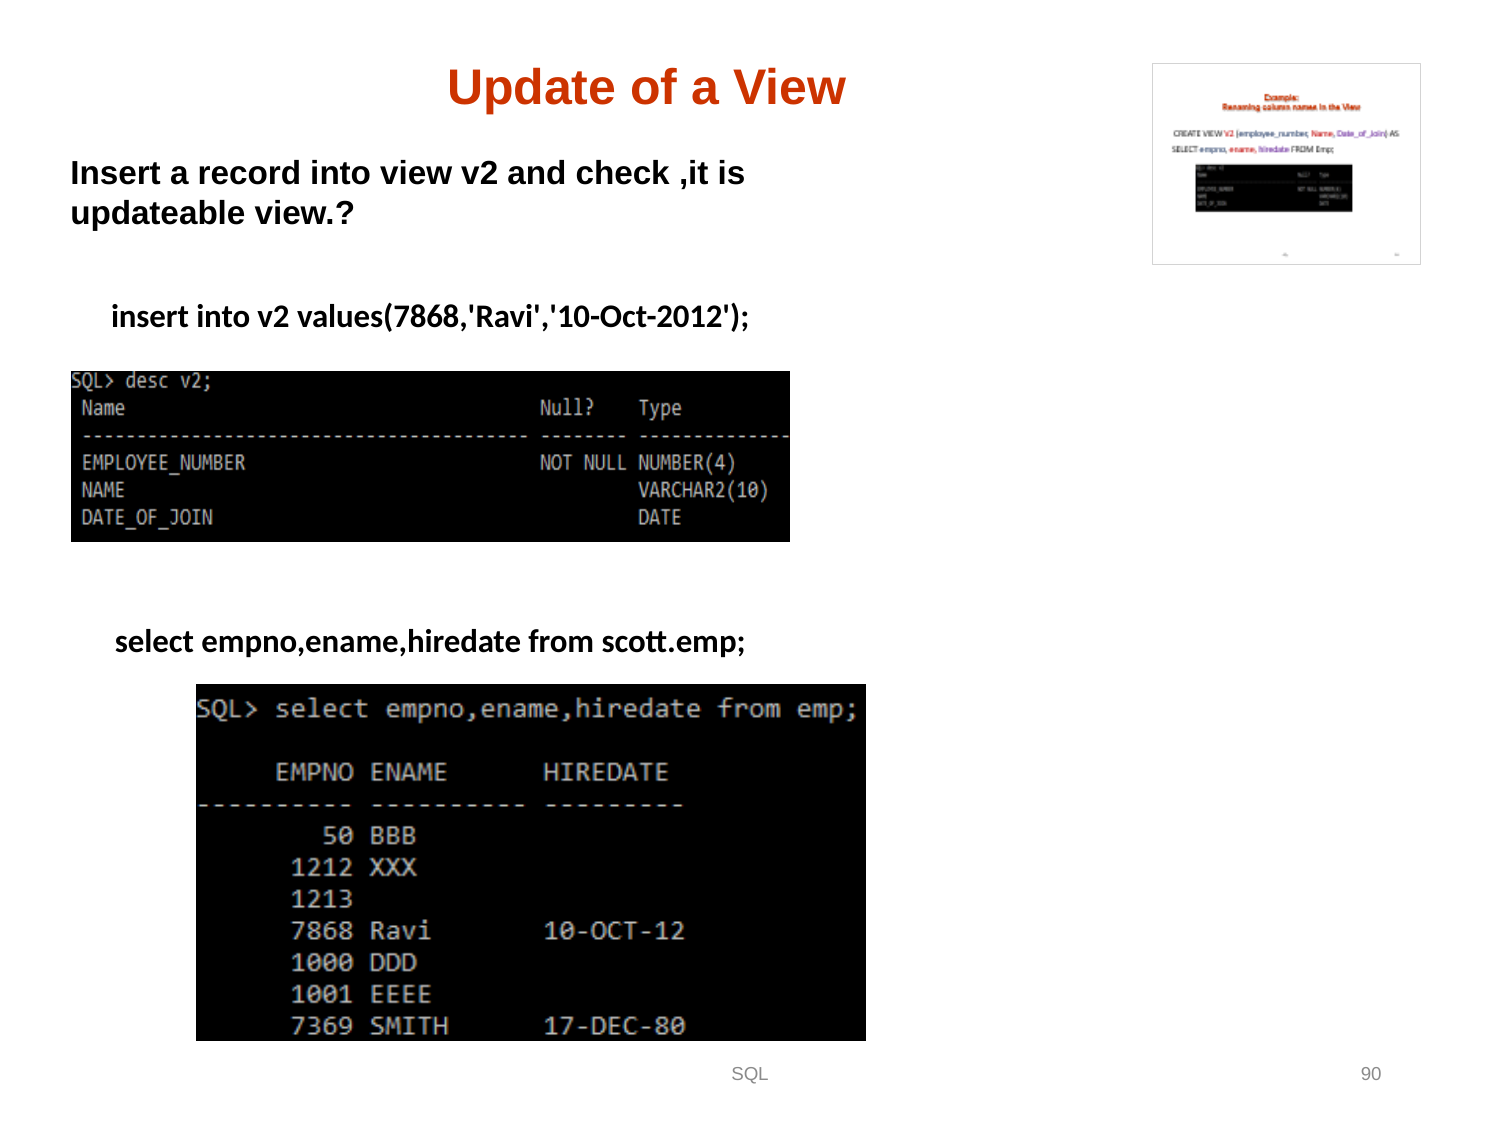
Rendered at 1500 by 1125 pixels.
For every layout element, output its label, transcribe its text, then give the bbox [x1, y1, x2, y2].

picture [1153, 64, 1420, 264]
title Update of a View [0, 26, 1294, 120]
slide_number 90 [1059, 1042, 1397, 1103]
text_box Insert a record into view v2 and check ,it is updateable view.? [55, 144, 913, 239]
picture [71, 371, 790, 542]
text_box insert into v2 values(7868,'Ravi','10-Oct-2012'); [96, 287, 766, 342]
footer SQL [496, 1042, 1004, 1103]
text_box select empno,ename,hiredate from scott.emp; [100, 612, 762, 667]
picture [196, 684, 866, 1041]
